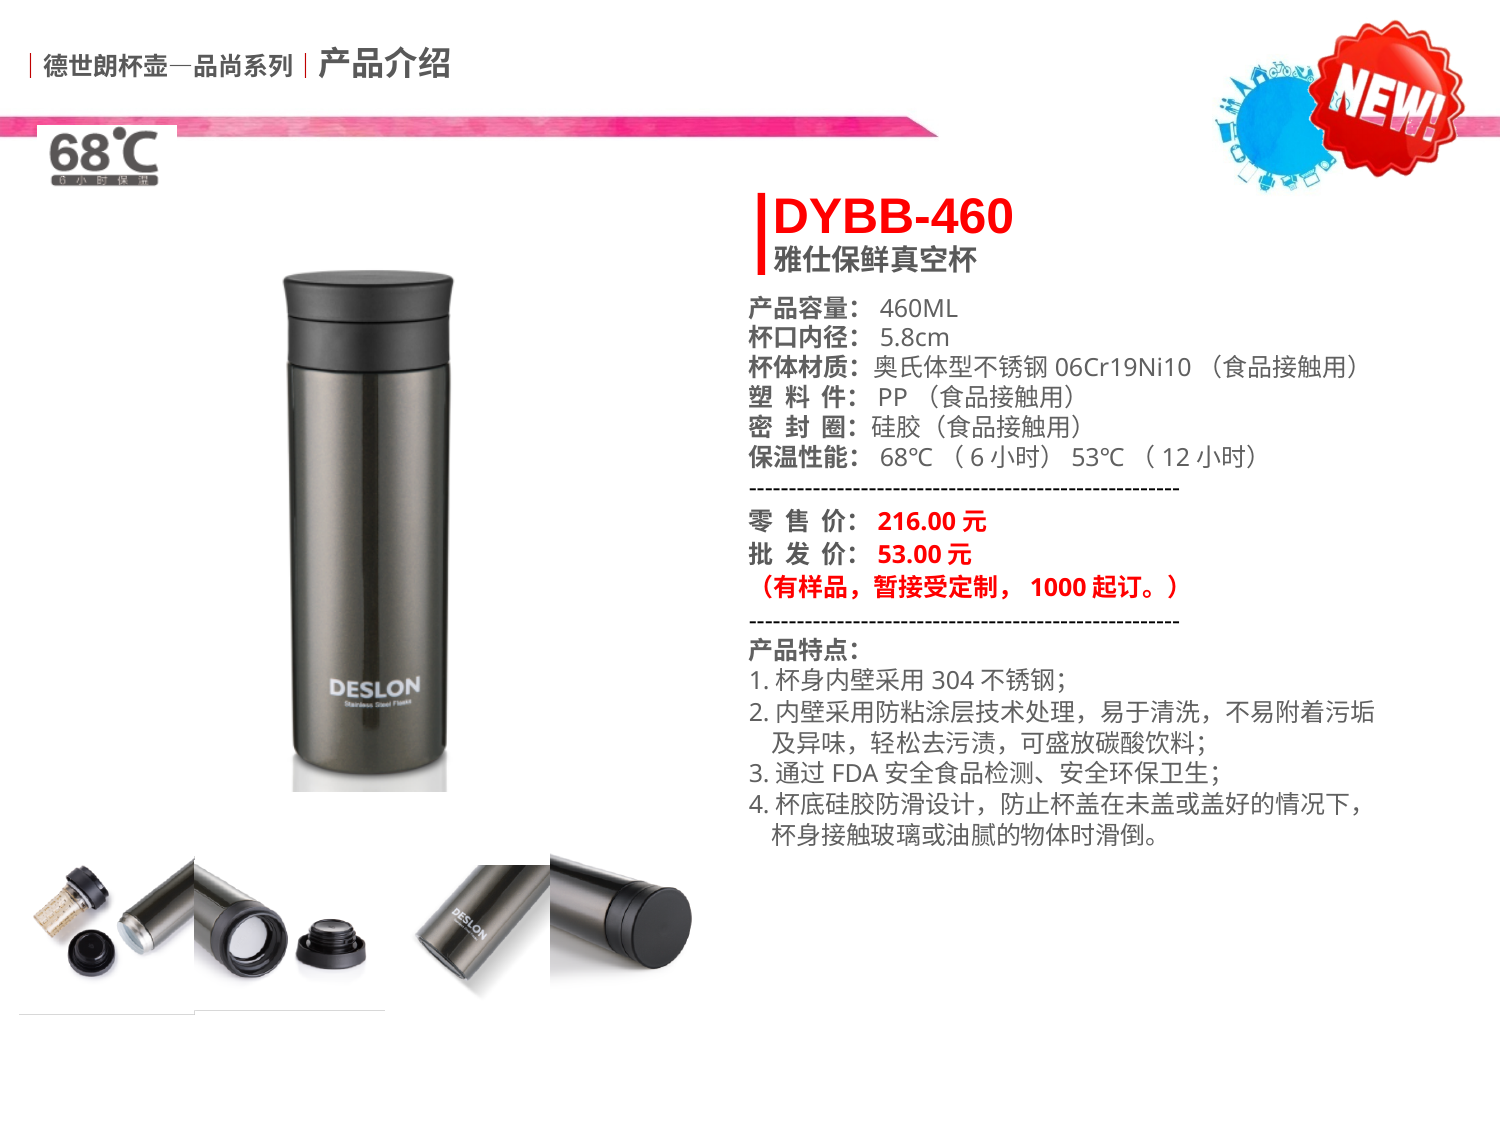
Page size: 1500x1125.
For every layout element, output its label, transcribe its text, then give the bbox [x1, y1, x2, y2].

text_box DYBB-460 [758, 175, 1030, 251]
text_box [757, 192, 766, 275]
text_box ｜德世朗杯壶—品尚系列｜产品介绍 [3, 35, 467, 90]
picture [0, 0, 1500, 1125]
text_box 产品容量：460ML 杯口内径：5.8cm 杯体材质：奥氏体型不锈钢06Cr19Ni10（食品接触用） 塑 料 件：PP（食品接触用） 密 封 圈：硅胶（食品接触用） 保温性能：68℃（6小时）53℃（12小时） ------------------------------------------------------ 零 售 价：216.00元 批 发 价：53.00元 （有样品，暂接受定制，1000起订。） ------------------------------------------------------ 产品特点： 1.杯身内壁采用304不锈钢； 2.内壁采用防粘涂层技术处理，易于清洗，不易附着污垢 及异味，轻松去污渍，可盛放碳酸饮料； 3.通过FDA安全食品检测、安全环保卫生； 4.杯底硅胶防滑设计，防止杯盖在未盖或盖好的情况下， 杯身接触玻璃或油腻的物体时滑倒。 [733, 284, 1407, 857]
text_box 雅仕保鲜真空杯 [758, 251, 993, 284]
